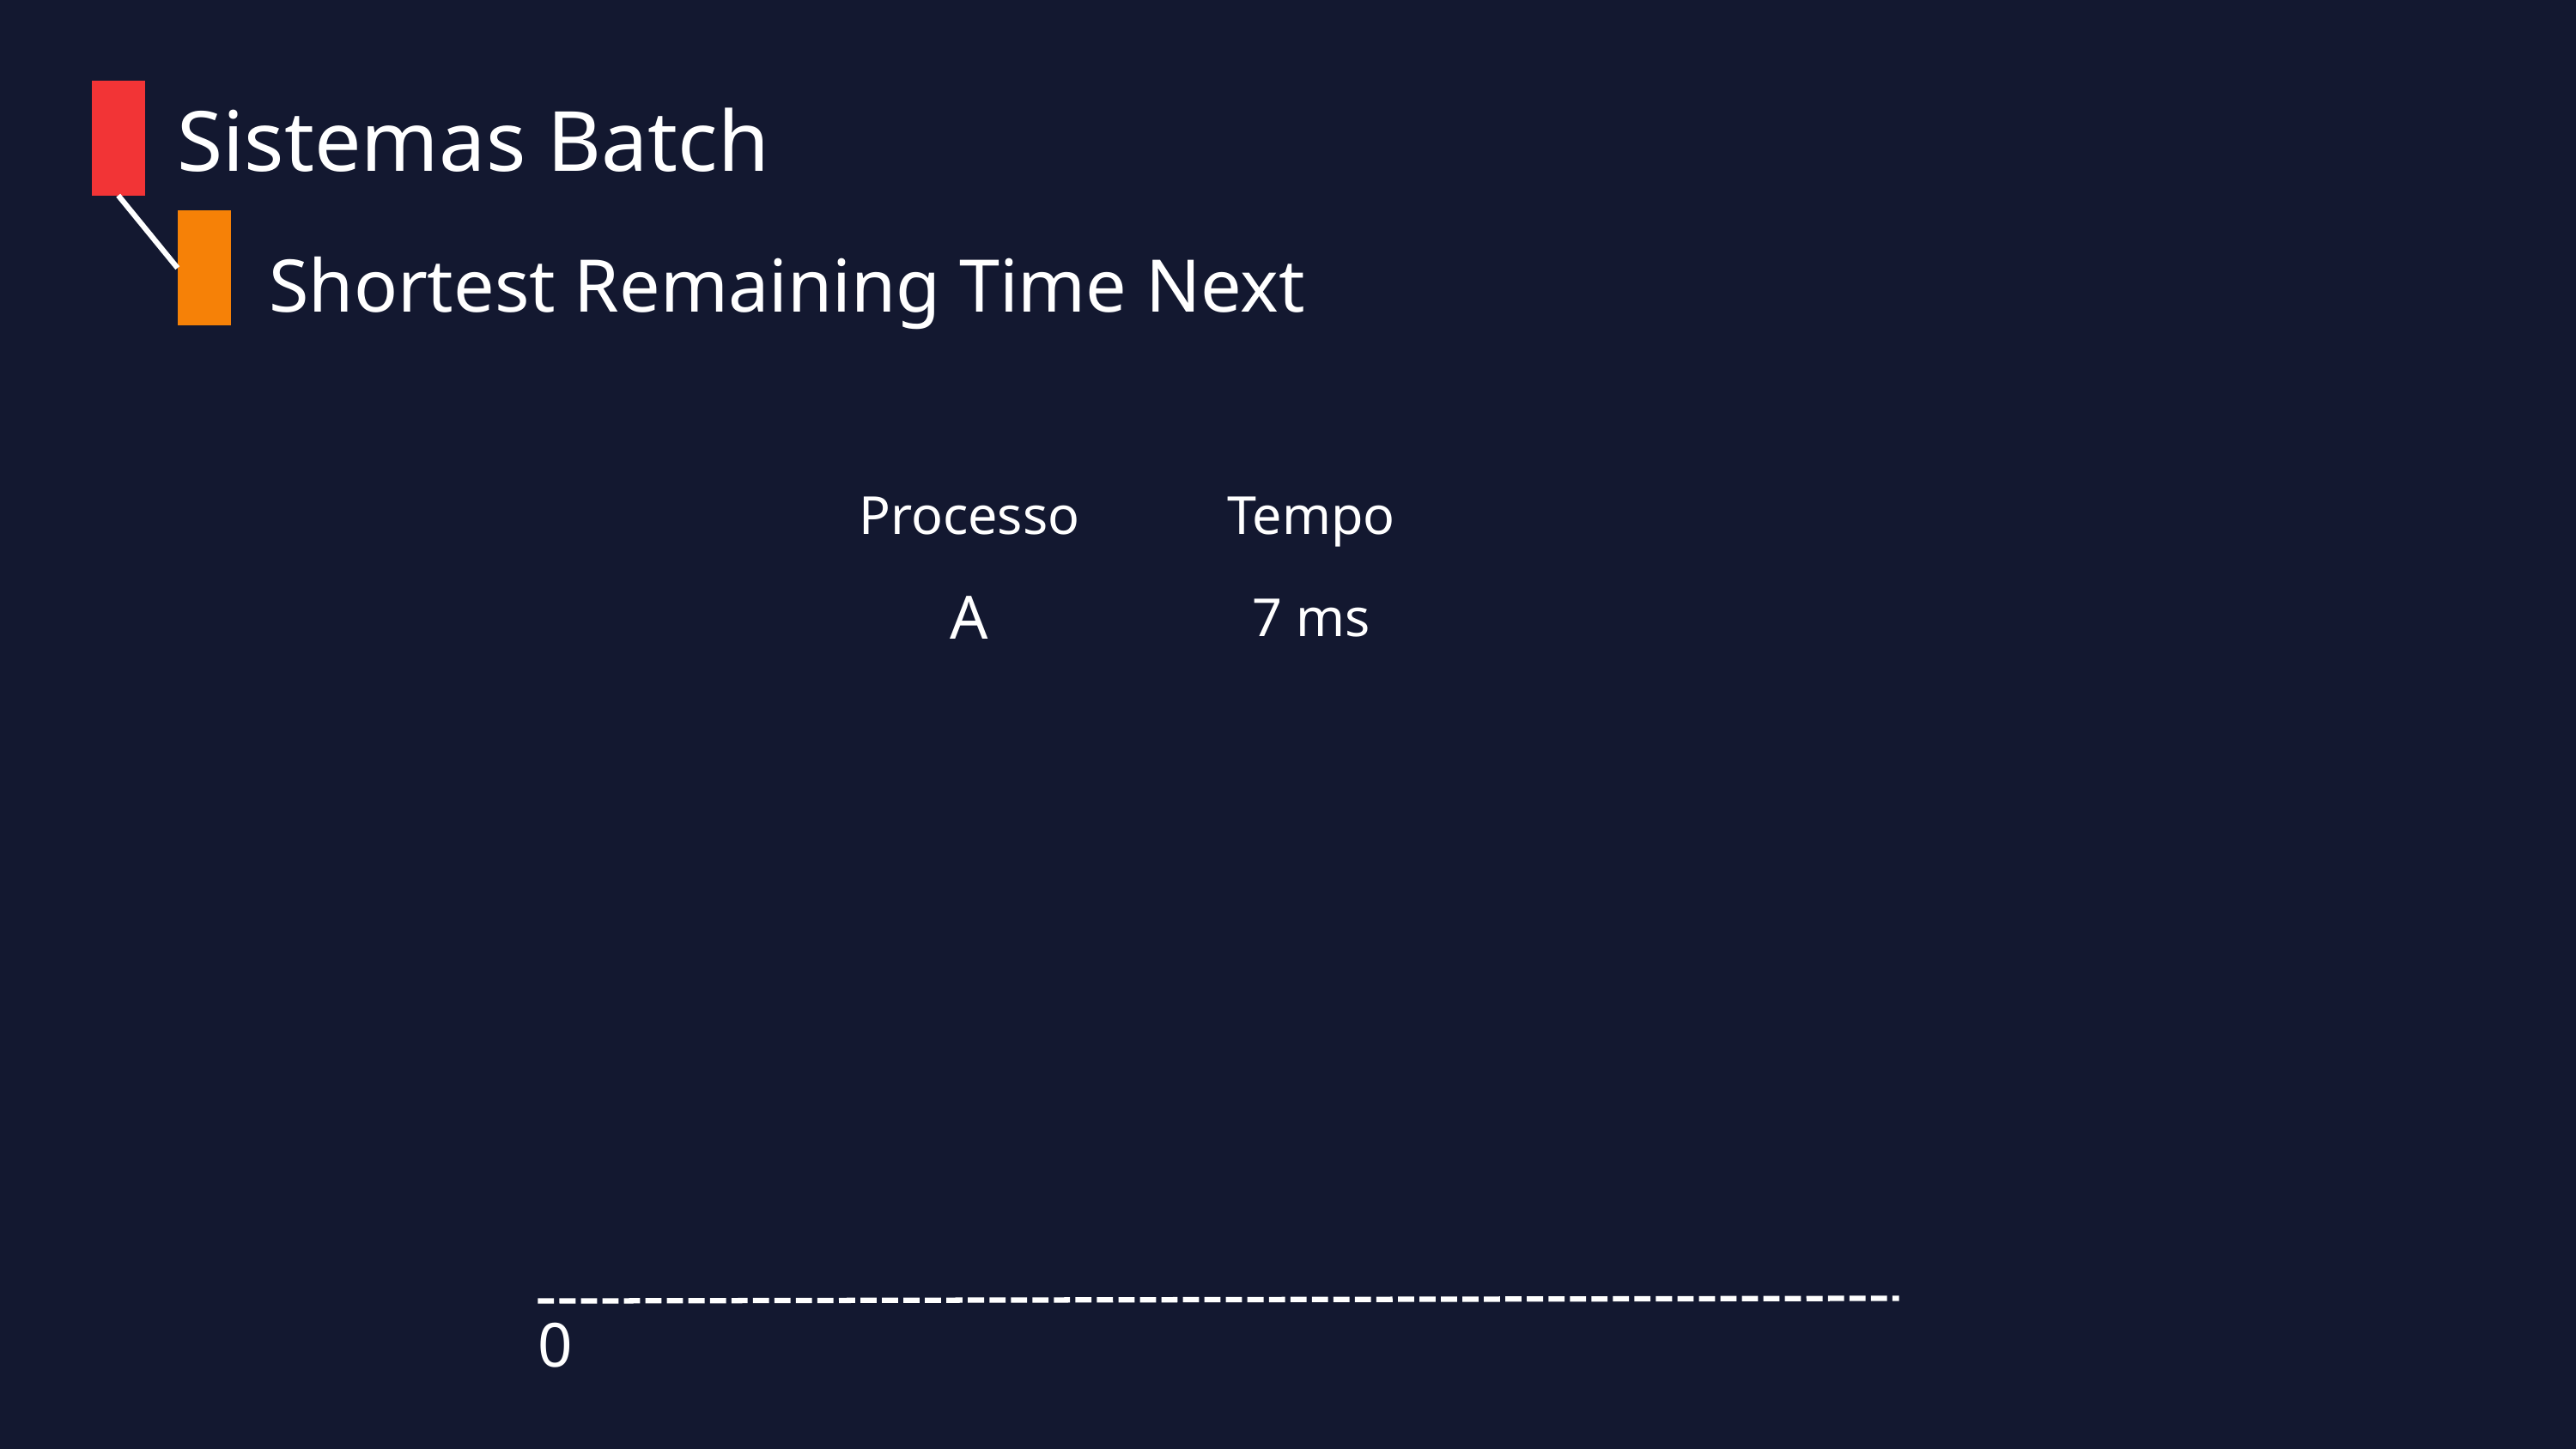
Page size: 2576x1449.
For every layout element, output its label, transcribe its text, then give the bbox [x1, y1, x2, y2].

text_box Processo [853, 471, 1085, 545]
text_box 7 ms [1250, 573, 1372, 647]
text_box Sistemas Batch [177, 88, 2077, 188]
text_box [91, 80, 145, 196]
text_box Tempo [1222, 471, 1400, 545]
text_box A [948, 567, 990, 652]
text_box Shortest Remaining Time Next [269, 239, 2168, 327]
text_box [177, 209, 231, 326]
text_box 0 [538, 1294, 573, 1379]
